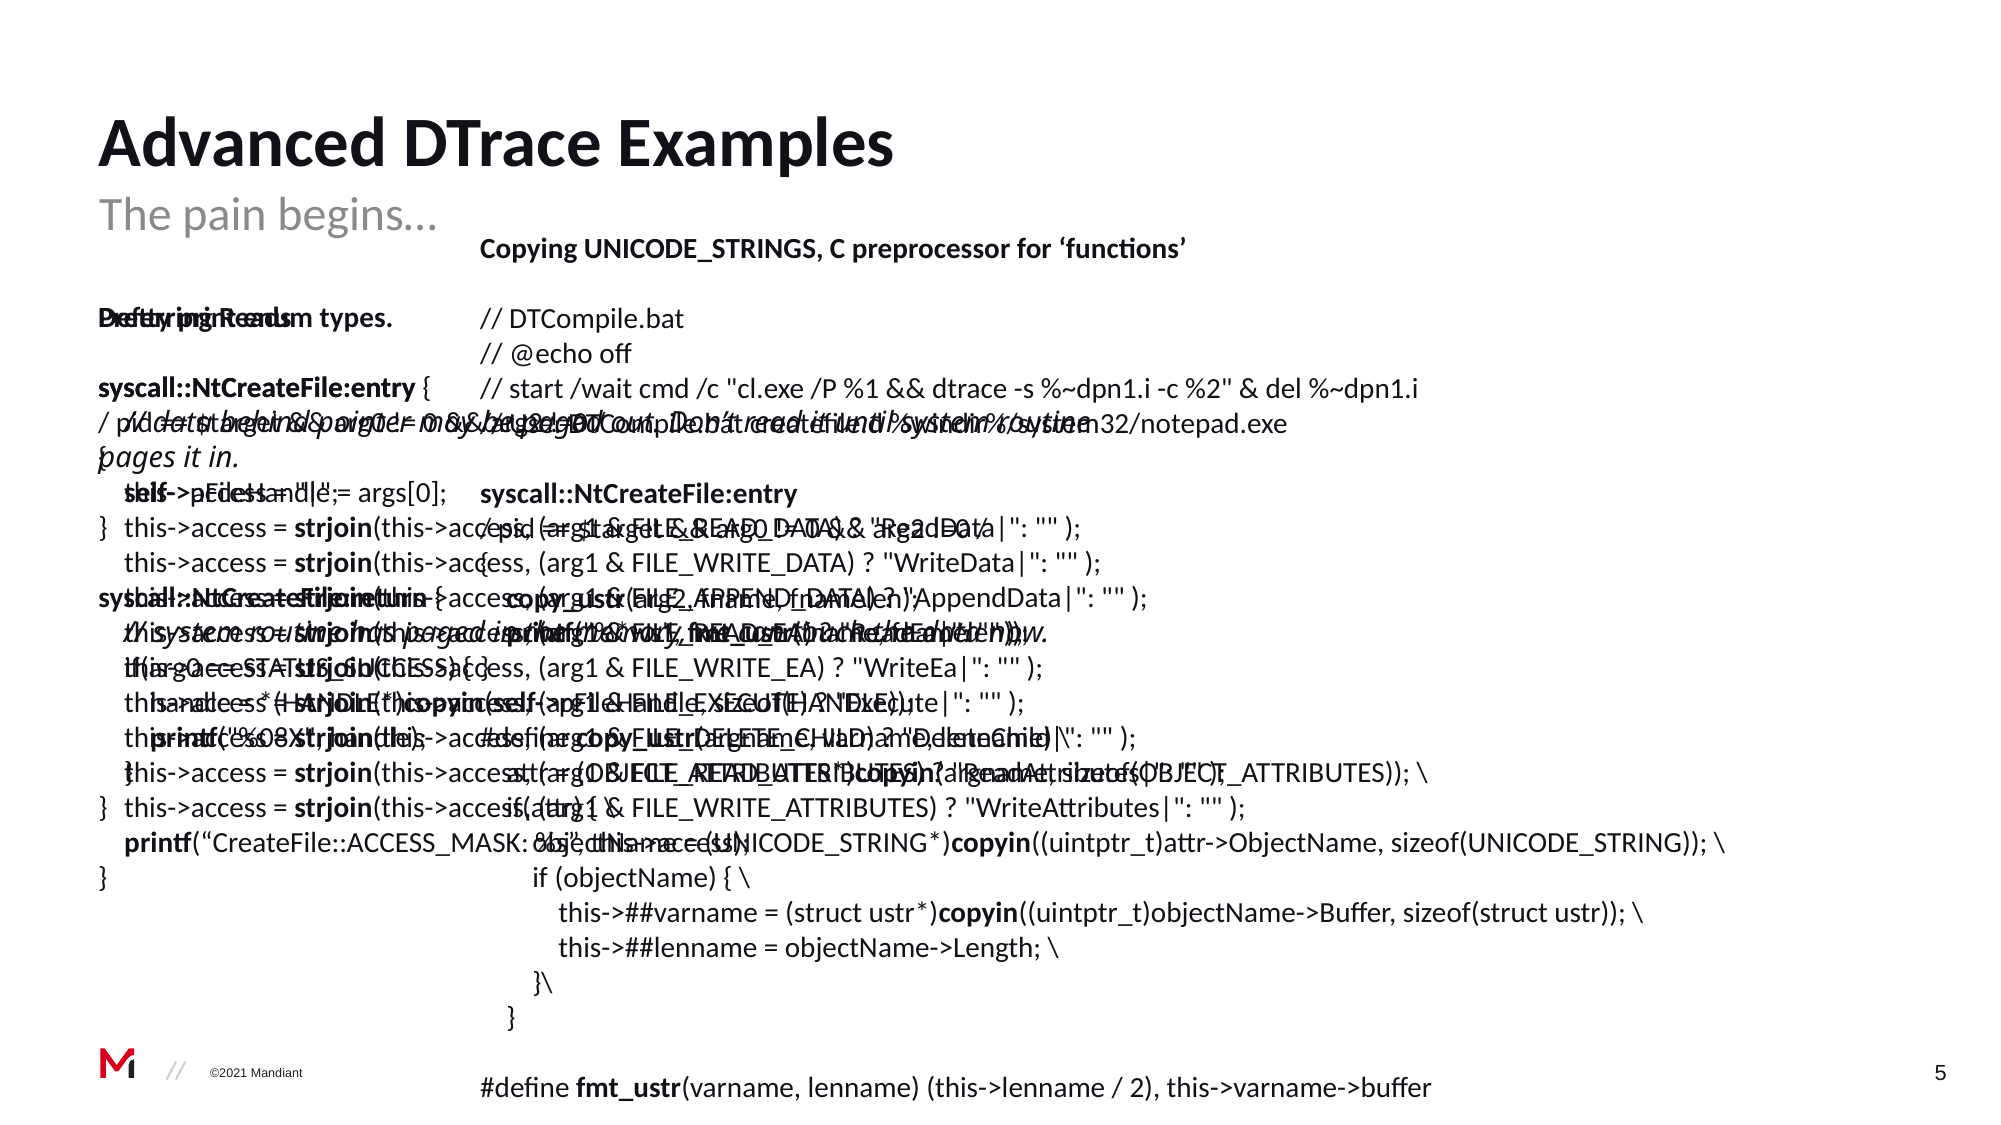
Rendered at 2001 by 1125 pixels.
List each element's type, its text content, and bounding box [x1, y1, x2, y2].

picture [163, 1058, 188, 1083]
title Advanced DTrace Examples [98, 97, 1897, 168]
text_box Pretty print enum types. syscall::NtCreateFile:entry / pid == $target && arg0 != 0 && arg2 !=0 / { this->access = "|"; this->access = strjoin(this->access, (arg1 & FILE_READ_DATA) ? "ReadData|": "" ); this->access = strjoin(this->access, (arg1 & FILE_WRITE_DATA) ? "WriteData|": "" ); this->access = strjoin(this->access, (arg1 & FILE_APPEND_DATA) ? "AppendData|": "" ); this->access = strjoin(this->access, (arg1 & FILE_READ_EA) ? "ReadEa|": "" ); this->access = strjoin(this->access, (arg1 & FILE_WRITE_EA) ? "WriteEa|": "" ); this->access = strjoin(this->access, (arg1 & FILE_EXECUTE) ? "Execute|": "" ); this->access = strjoin(this->access, (arg1 & FILE_DELETE_CHILD) ? "DeleteChild|": "" ); this->access = strjoin(this->access, (arg1 & FILE_READ_ATTRIBUTES) ? "ReadAttributes|": "" ); this->access = strjoin(this->access, (arg1 & FILE_WRITE_ATTRIBUTES) ? "WriteAttributes|": "" ); printf(“CreateFile::ACCESS_MASK: %s”, this->access); } [98, 291, 480, 904]
text_box Copying UNICODE_STRINGS, C preprocessor for ‘functions’ // DTCompile.bat // @echo off // start /wait cmd /c "cl.exe /P %1 && dtrace -s %~dpn1.i -c %2" & del %~dpn1.i // Use: DTCompile.bat createfile.d %windir%/system32/notepad.exe syscall::NtCreateFile:entry / pid == $target && arg0 != 0 && arg2 !=0 / { copy_ustr(arg2, fname, fnamelen); printf("%*ws", fmt_ustr(fname, fnamelen)); } #define copy_ustr(argname, varname, lenname) \ attr = (OBJECT_ATTRIBUTES*)copyin(argname, sizeof(OBJECT_ATTRIBUTES)); \ if(attr) { \ objectName = (UNICODE_STRING*)copyin((uintptr_t)attr->ObjectName, sizeof(UNICODE_STRING)); \ if (objectName) { \ this->##varname = (struct ustr*)copyin((uintptr_t)objectName->Buffer, sizeof(struct ustr)); \ this->##lenname = objectName->Length; \ }\ } #define fmt_ustr(varname, lenname) (this->lenname / 2), this->varname->buffer [480, 221, 2000, 1125]
list The pain begins… [98, 189, 1897, 241]
